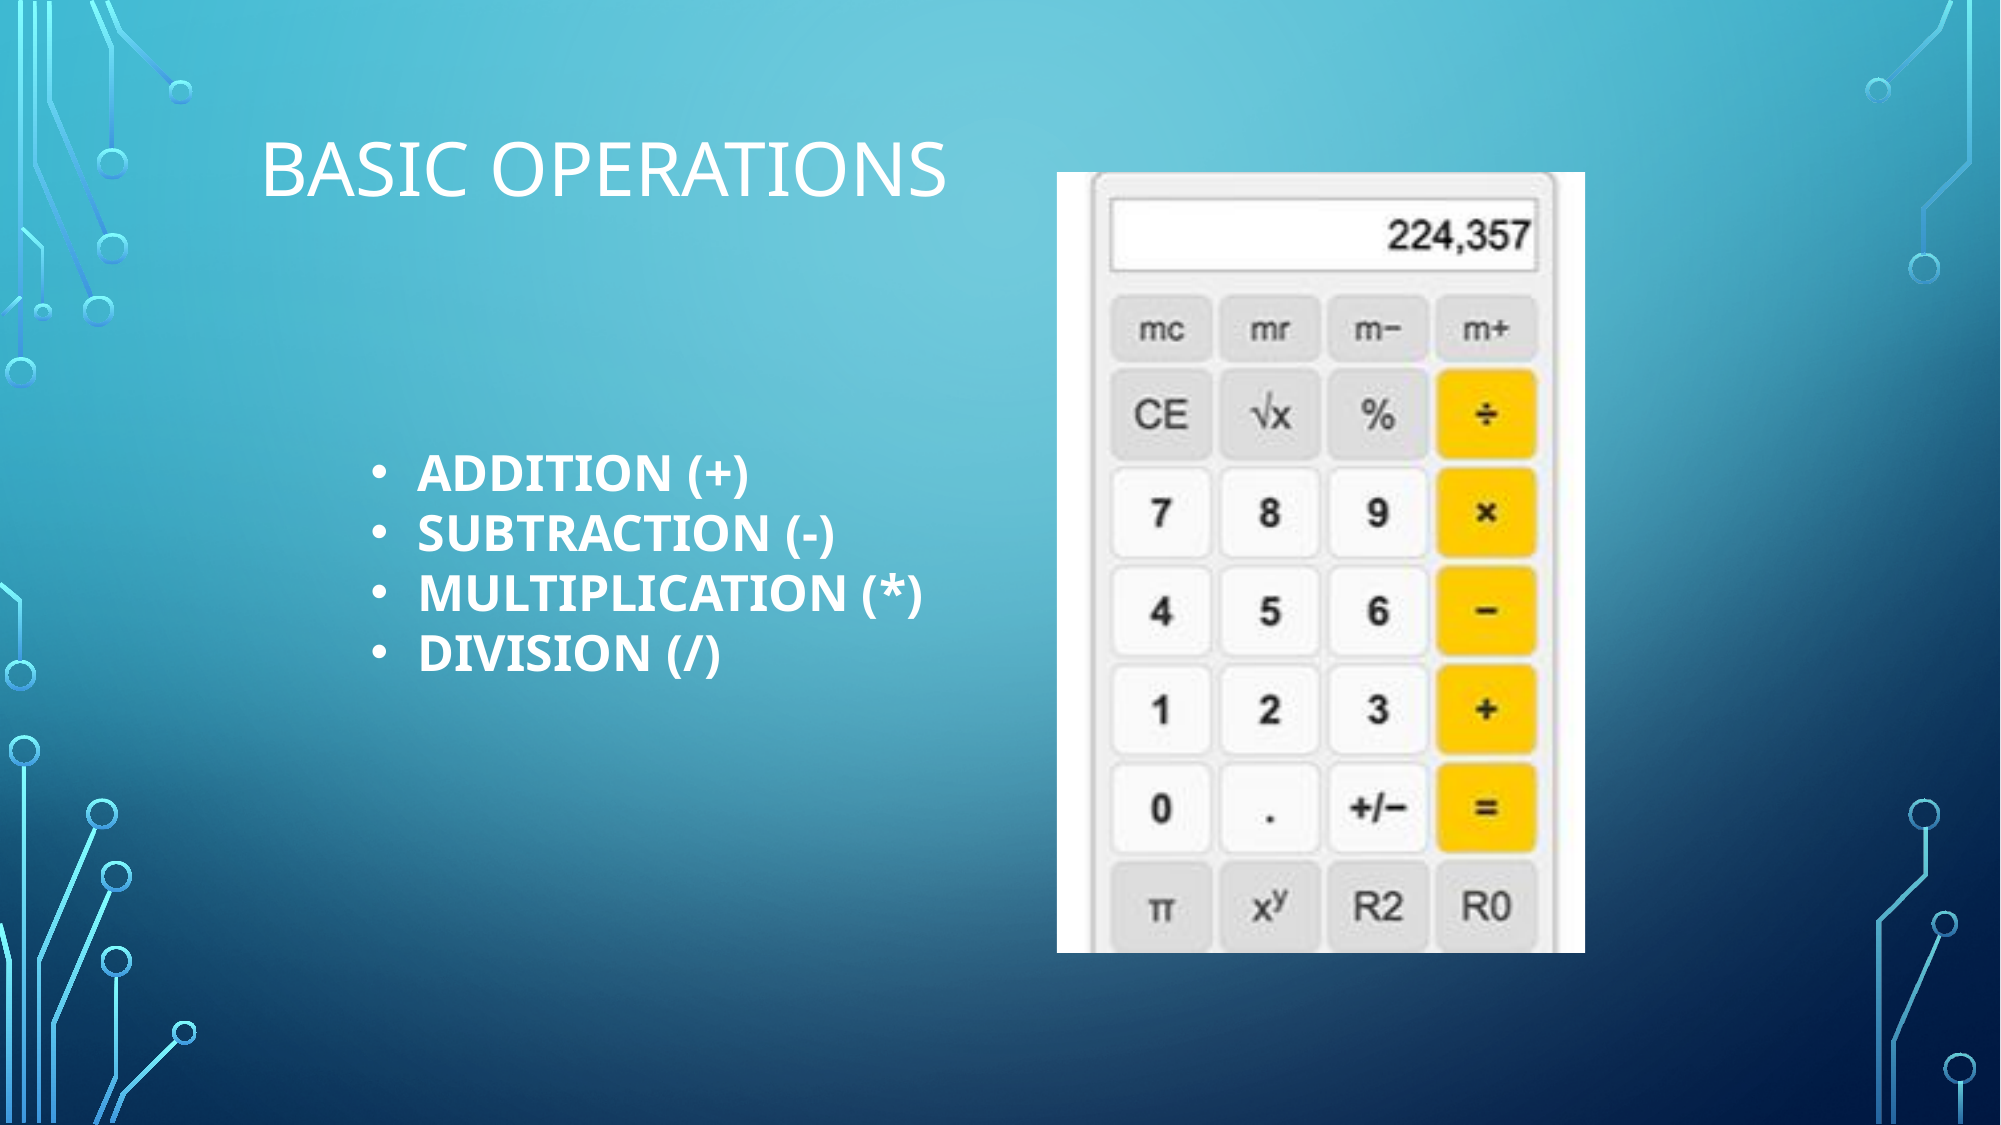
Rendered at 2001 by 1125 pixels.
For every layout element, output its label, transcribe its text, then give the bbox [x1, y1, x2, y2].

title Basic operations [244, 51, 1870, 294]
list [1056, 172, 1586, 953]
text_box ADDITION (+) SUBTRACTION (-) MULTIPLICATION (*) DIVISION (/) [355, 433, 954, 689]
